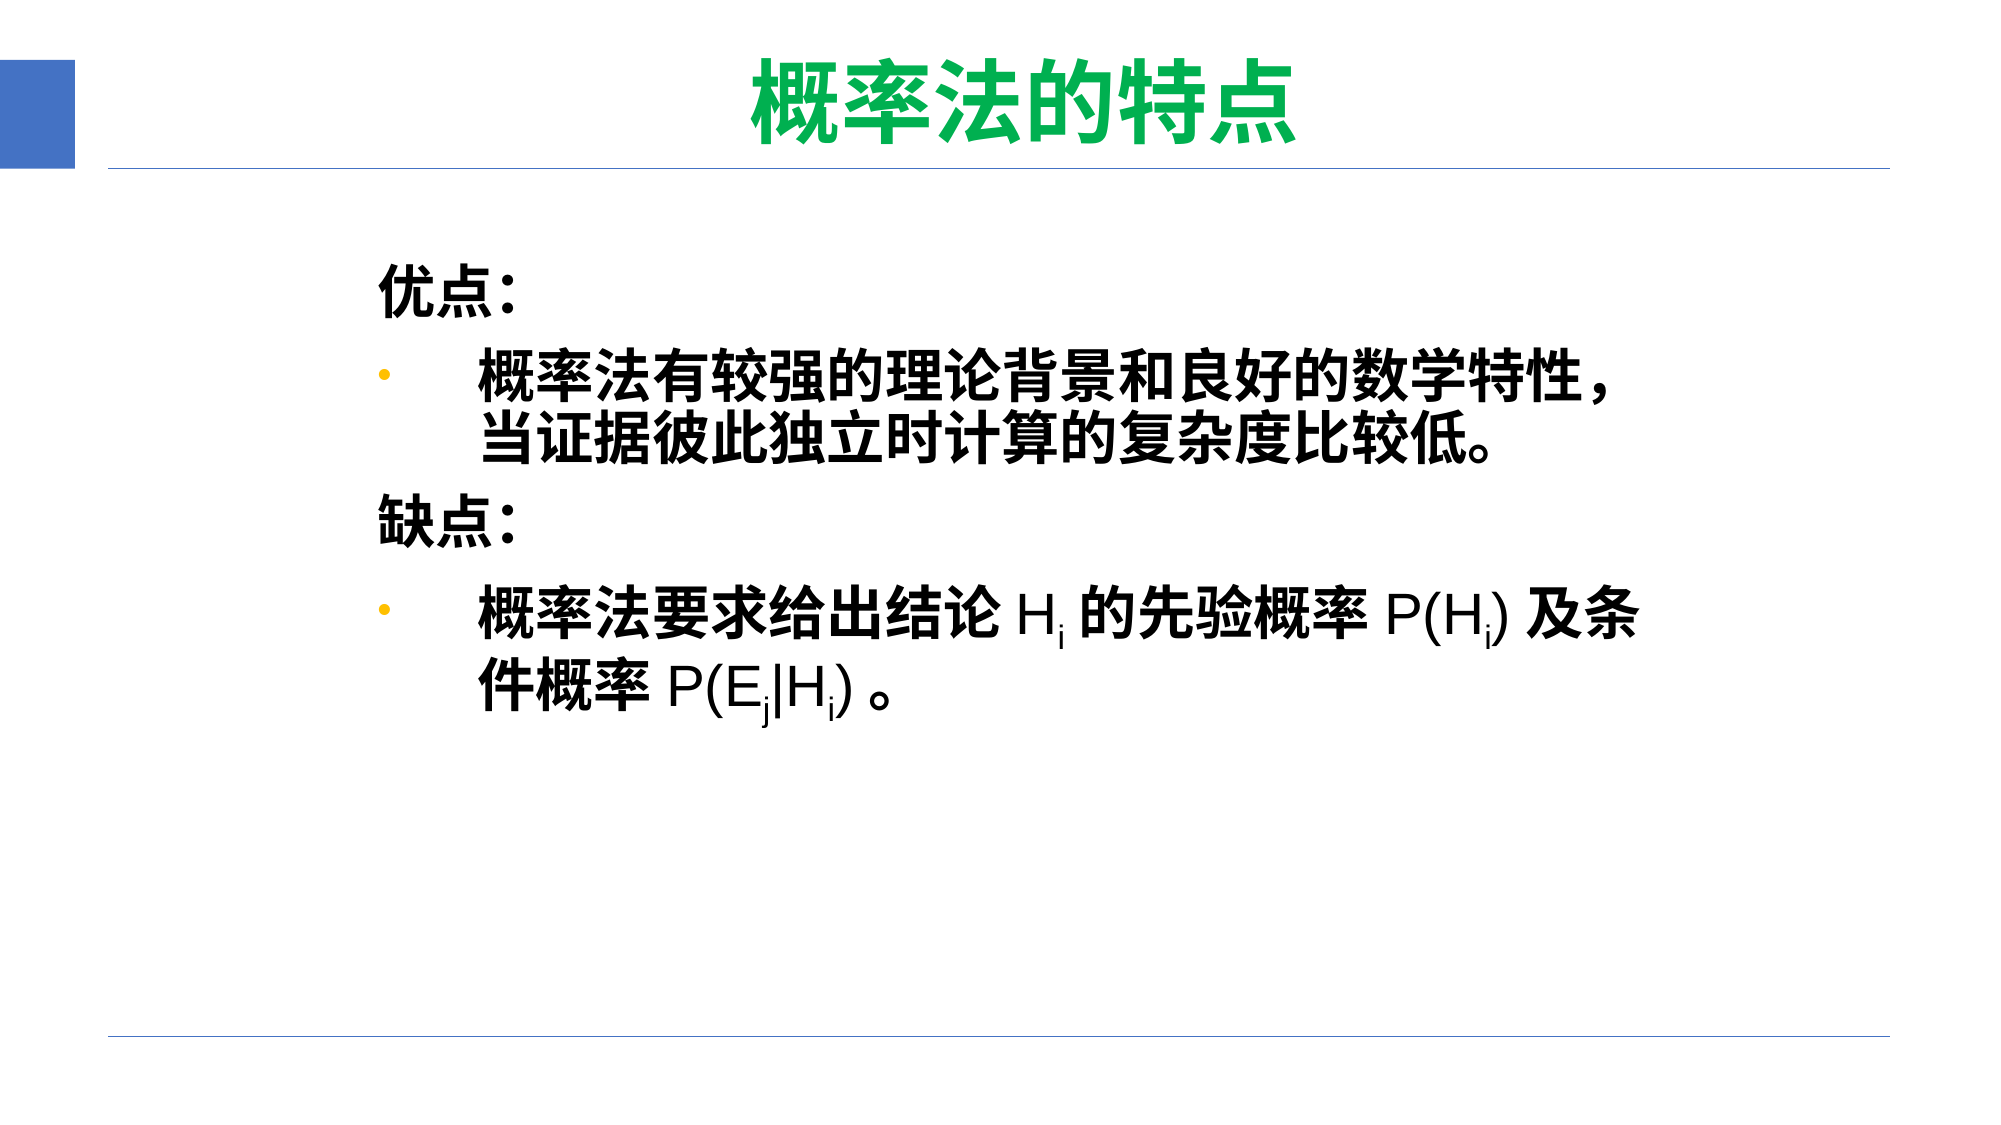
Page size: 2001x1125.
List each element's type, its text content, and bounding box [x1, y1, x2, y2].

title 概率法的特点 [387, 44, 1663, 170]
list 优点： 概率法有较强的理论背景和良好的数学特性，当证据彼此独立时计算的复杂度比较低。 缺点： 概率法要求给出结论Hi的先验概率P(Hi)及条件概率P(Ej|Hi)。 [362, 255, 1713, 956]
